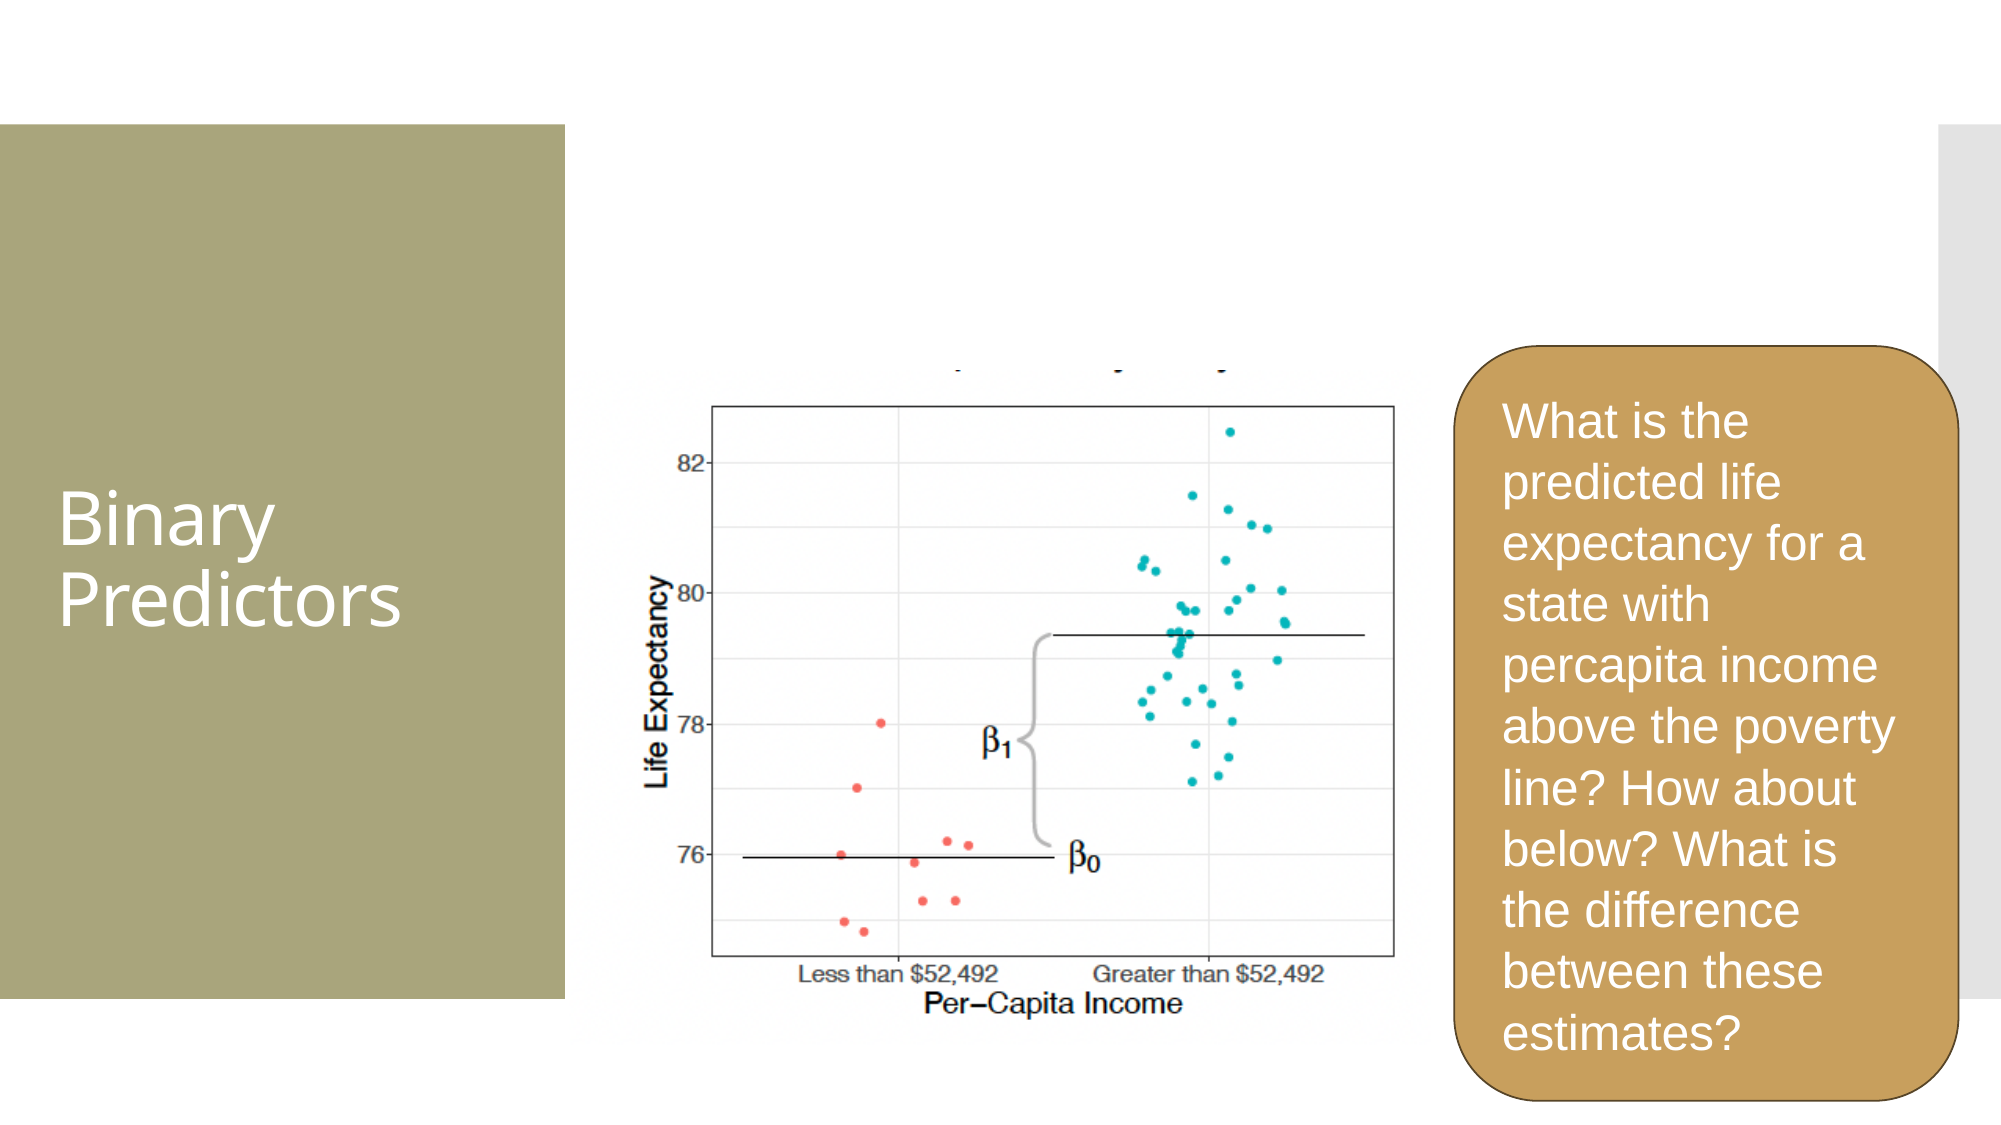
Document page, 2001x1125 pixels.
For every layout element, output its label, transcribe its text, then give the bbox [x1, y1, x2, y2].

title Binary Predictors [41, 184, 525, 940]
picture [569, 369, 1431, 1045]
text_box What is the predicted life expectancy for a state with percapita income above the poverty line? How about below? What is the difference between these estimates? [1453, 345, 1960, 1102]
